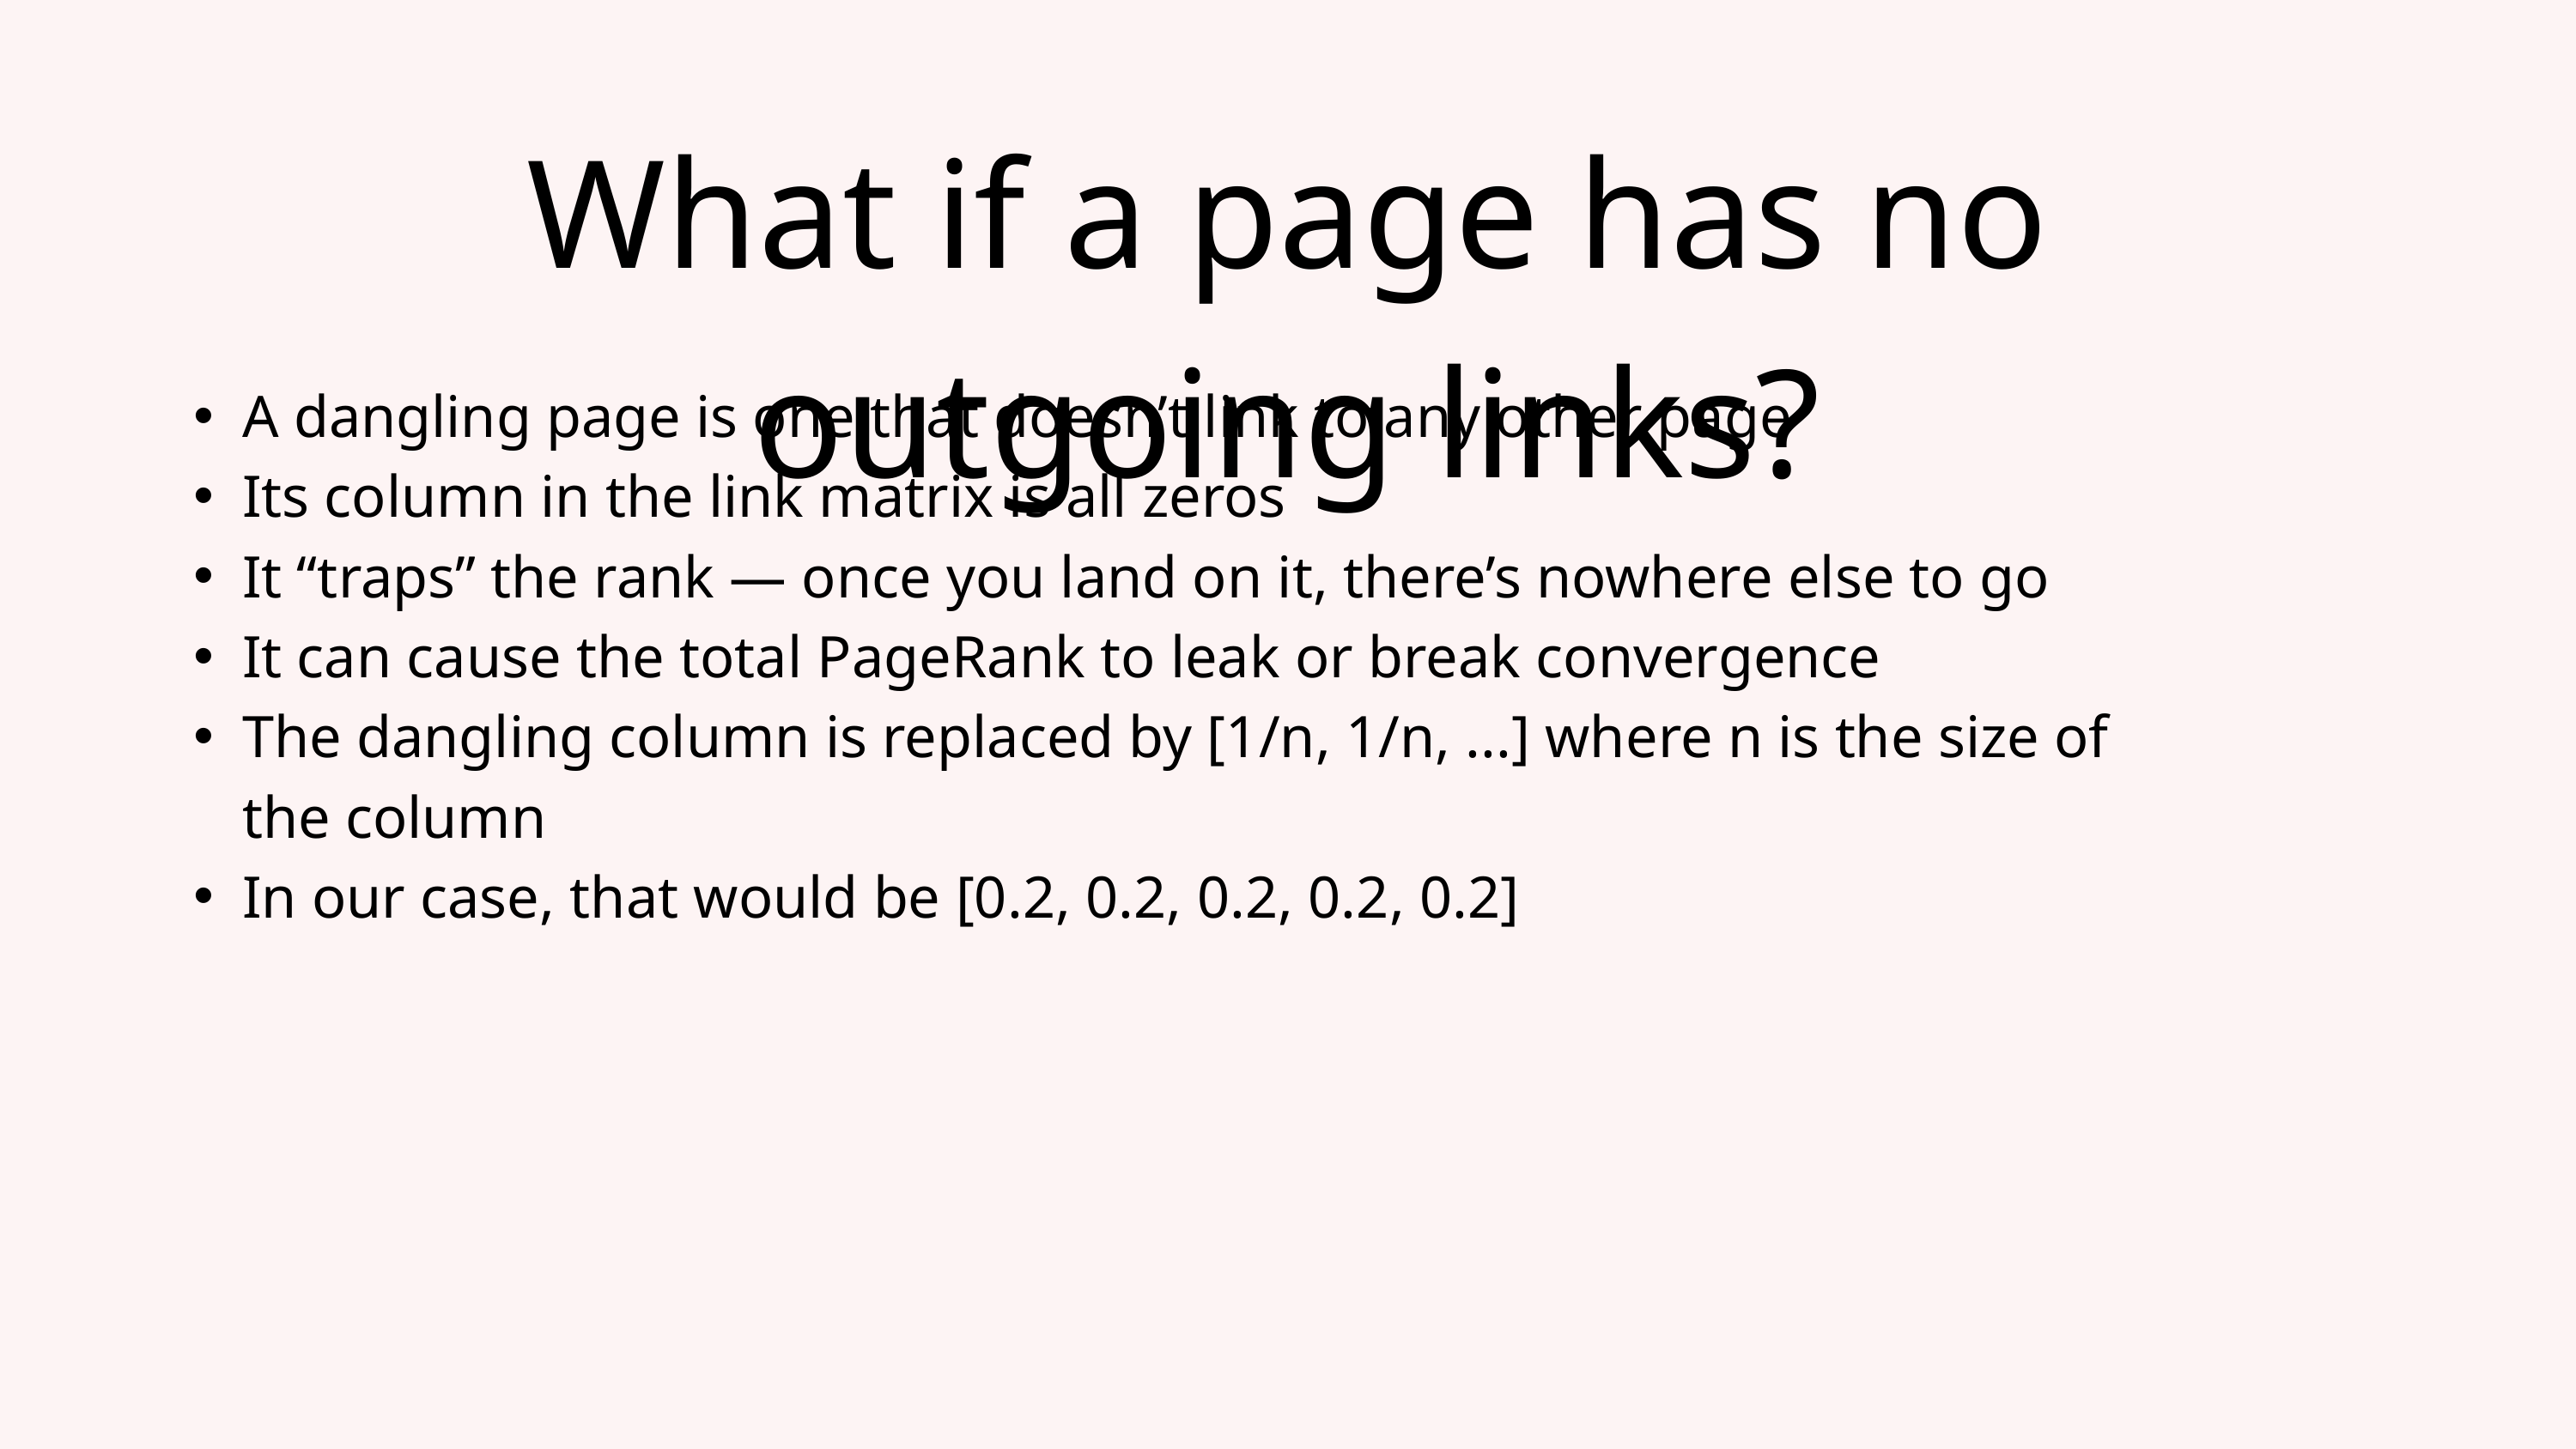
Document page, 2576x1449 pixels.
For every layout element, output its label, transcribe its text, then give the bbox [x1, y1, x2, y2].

text_box A dangling page is one that doesn’t link to any other page Its column in the link matrix is all zeros It “traps” the rank — once you land on it, there’s nowhere else to go It can cause the total PageRank to leak or break convergence The dangling column is replaced by [1/n, 1/n, ...] where n is the size of the column In our case, that would be [0.2, 0.2, 0.2, 0.2, 0.2] [144, 368, 2194, 1009]
text_box What if a page has no outgoing links? [226, 88, 2350, 508]
